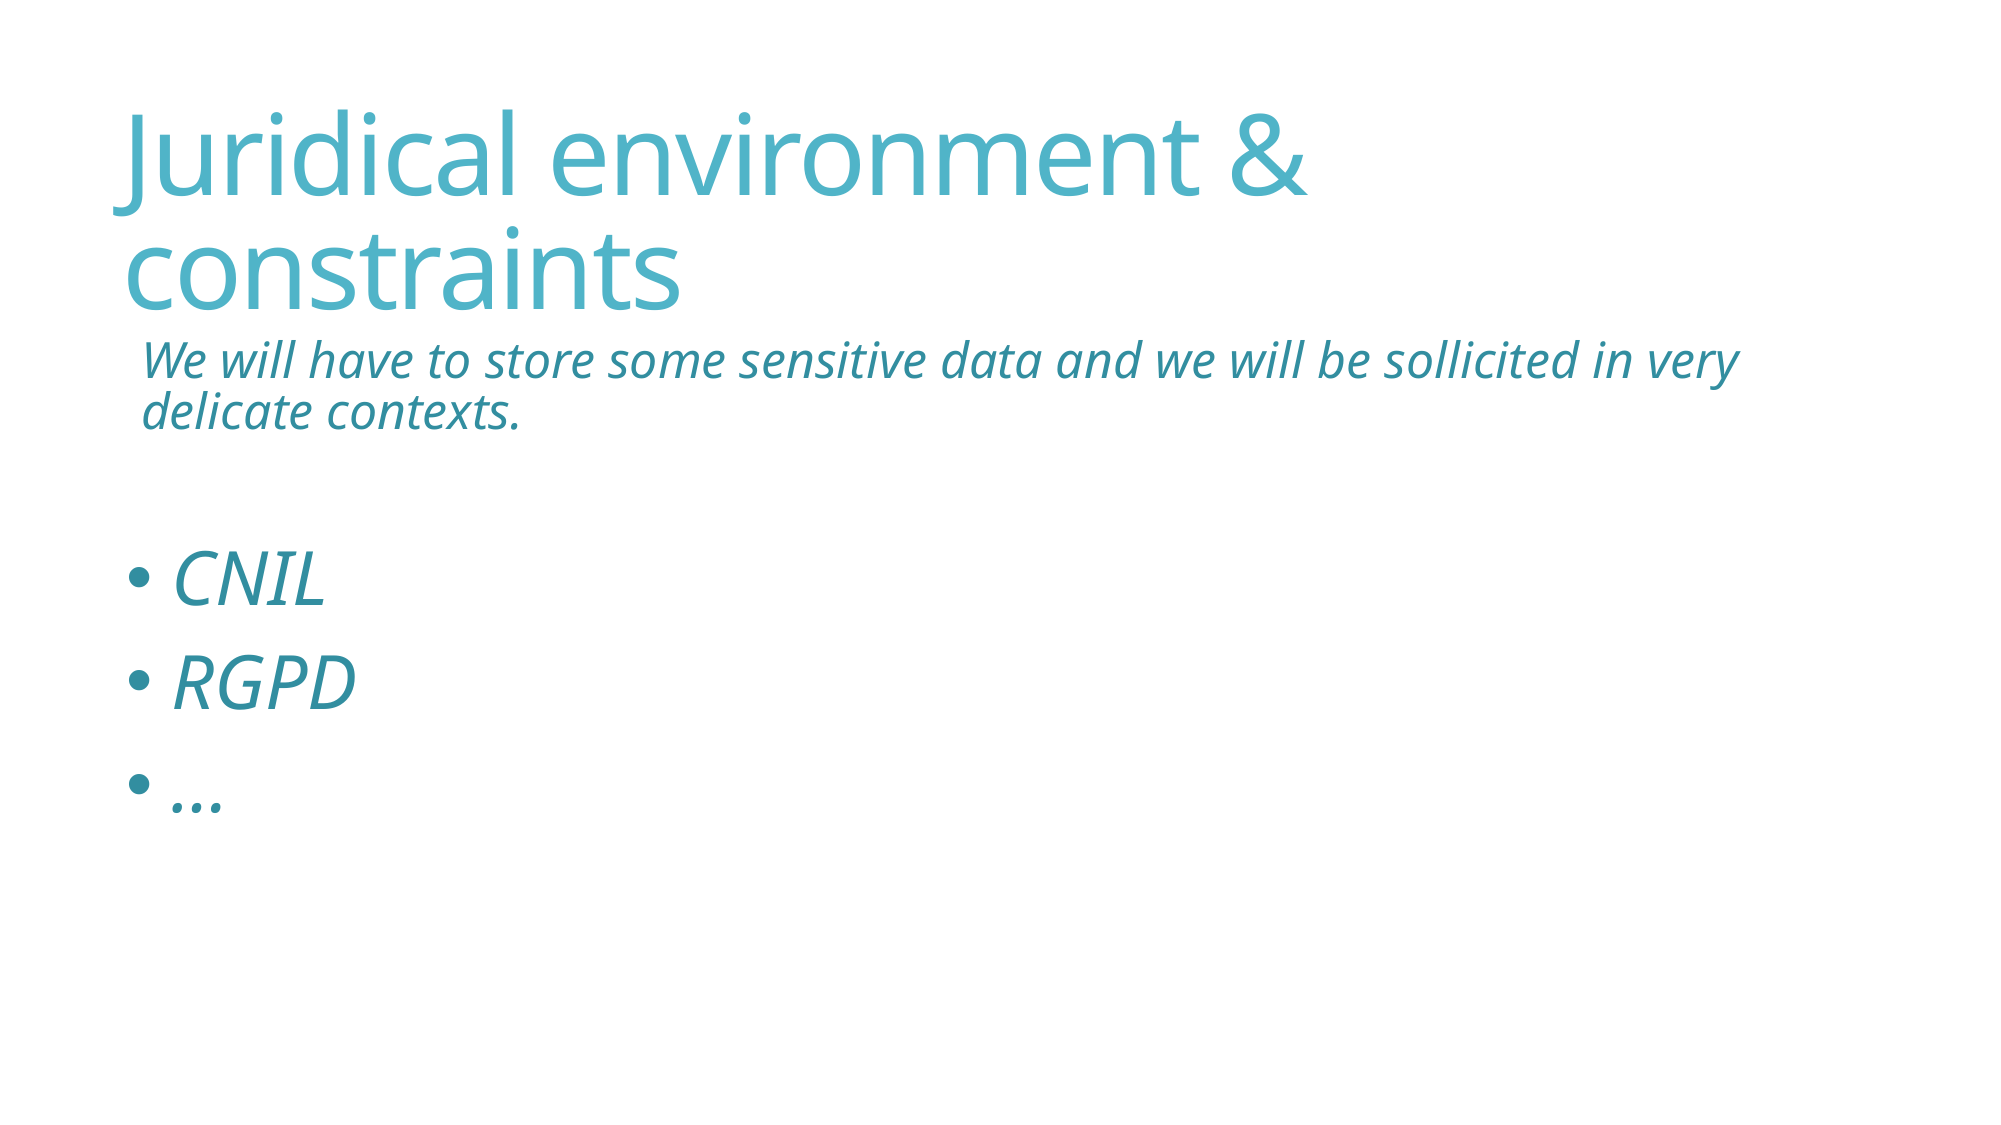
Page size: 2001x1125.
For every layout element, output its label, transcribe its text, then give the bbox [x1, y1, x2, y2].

title Juridical environment & constraints [107, 81, 1875, 354]
list We will have to store some sensitive data and we will be sollicited in very delicate contexts. CNIL RGPD … [111, 329, 1876, 1125]
